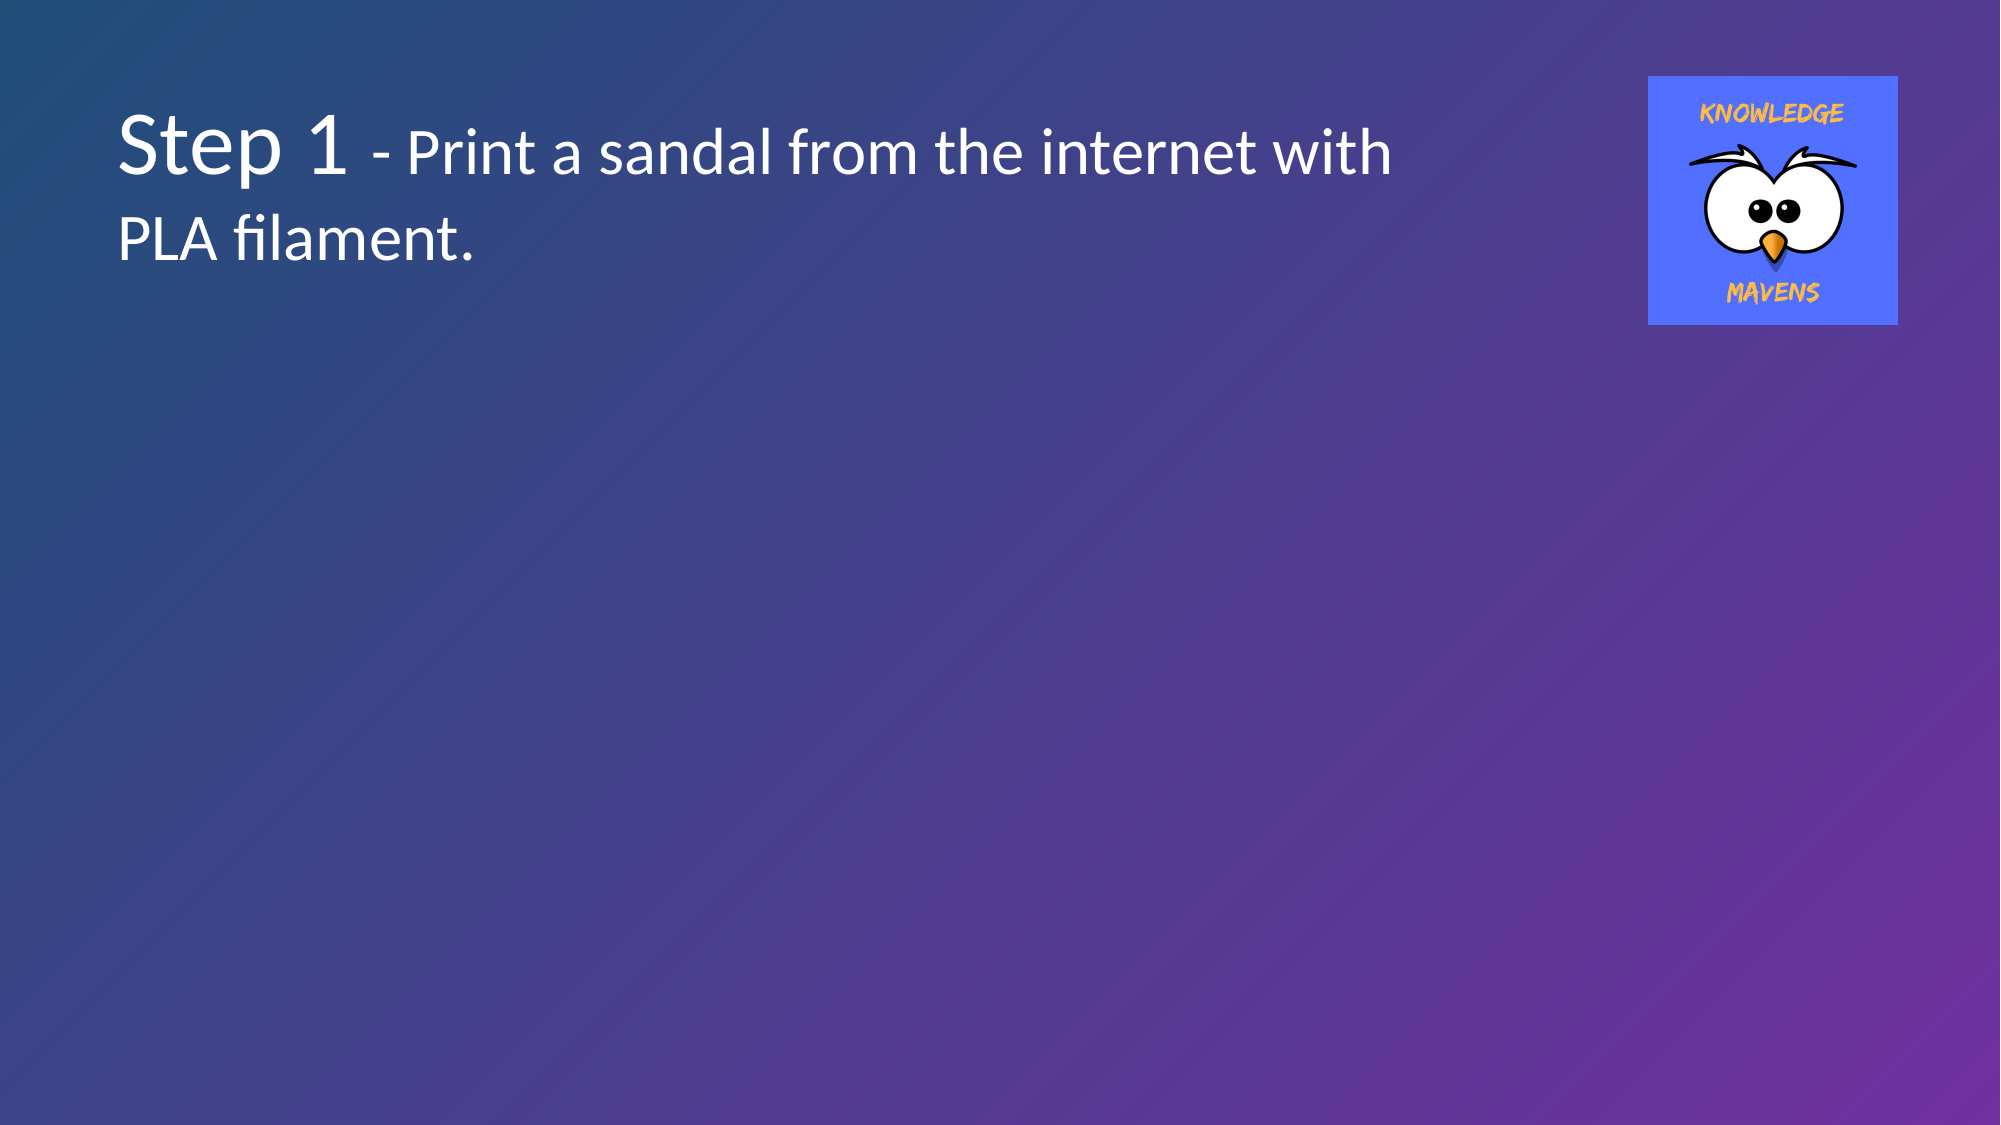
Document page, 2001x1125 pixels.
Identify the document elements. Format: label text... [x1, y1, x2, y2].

picture [1648, 76, 1898, 325]
text_box Step 1 - Print a sandal from the internet with PLA filament. [102, 76, 1493, 361]
